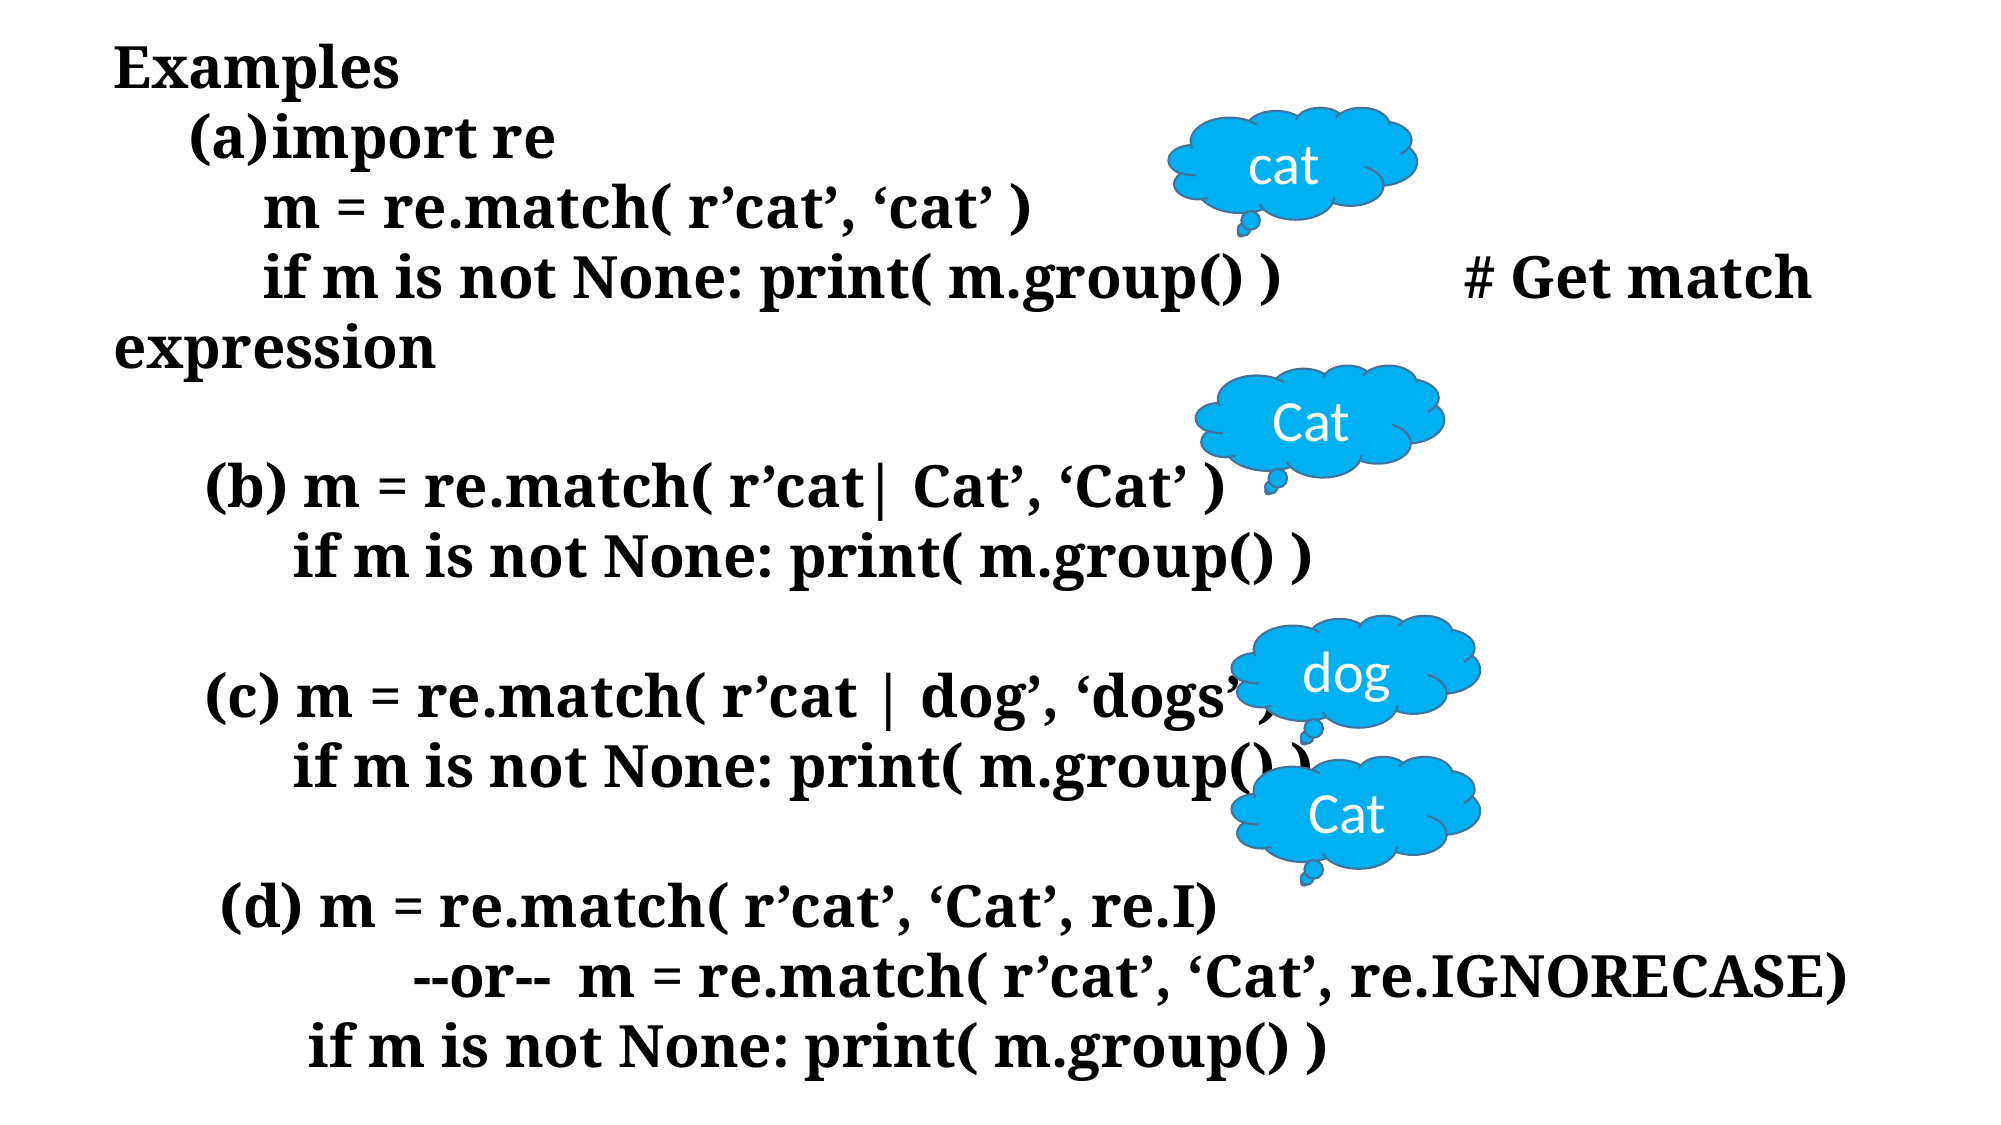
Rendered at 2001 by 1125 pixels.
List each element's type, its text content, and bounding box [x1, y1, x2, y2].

text_box Cat [1230, 755, 1482, 887]
text_box dog [1230, 614, 1482, 746]
text_box Cat [1194, 364, 1446, 496]
text_box Examples import re m = re.match( r’cat’, ‘cat’ ) if m is not None: print( m.group() ) # Get match expression (b) m = re.match( r’cat| Cat’, ‘Cat’ ) if m is not None: print( m.group() ) (c) m = re.match( r’cat | dog’, ‘dogs’ ) if m is not None: print( m.group() ) (d) m = re.match( r’cat’, ‘Cat’, re.I) --or-- m = re.match( r’cat’, ‘Cat’, re.IGNORECASE) if m is not None: print( m.group() ) [98, 22, 1957, 1087]
text_box cat [1167, 106, 1419, 238]
